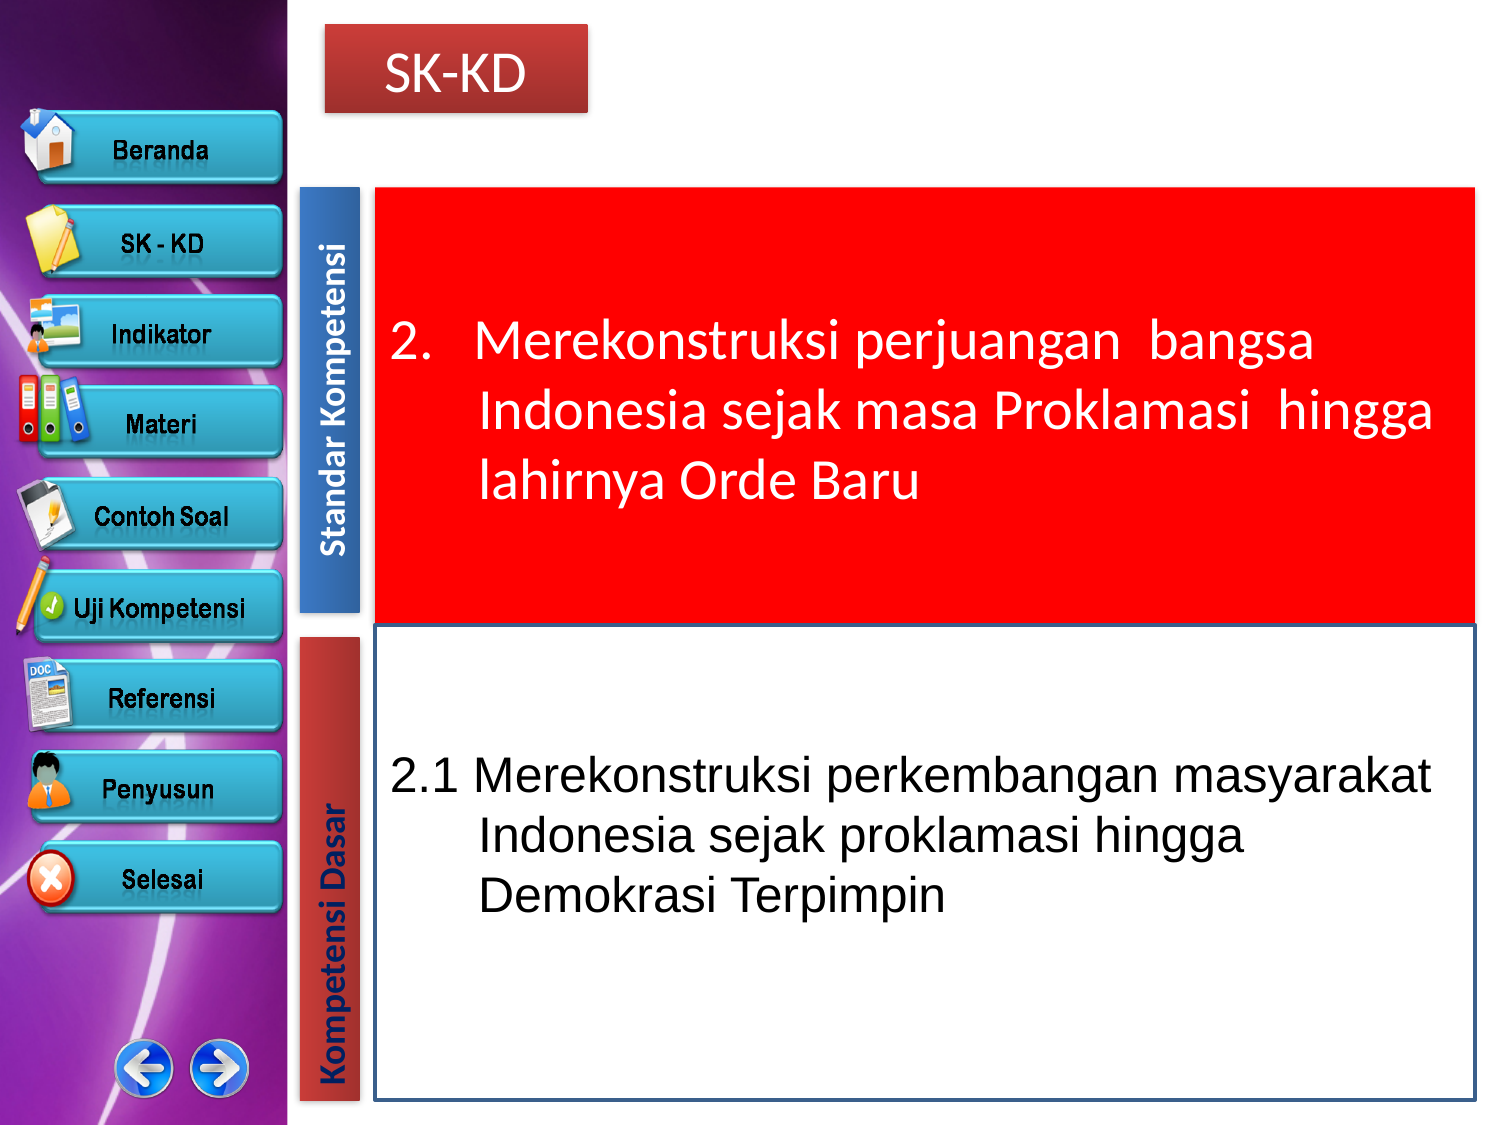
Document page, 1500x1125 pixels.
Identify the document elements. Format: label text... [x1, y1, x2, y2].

text_box 2.1 Merekonstruksi perkembangan masyarakat Indonesia sejak proklamasi hingga Demokrasi Terpimpin [373, 623, 1477, 1102]
title SK-KD [324, 24, 588, 113]
text_box Standar Kompetensi [299, 187, 360, 613]
text_box 2. Merekonstruksi perjuangan bangsa Indonesia sejak masa Proklamasi hingga lahirnya Orde Baru [375, 187, 1475, 623]
picture [0, 0, 288, 1125]
text_box Kompetensi Dasar [299, 637, 360, 1101]
